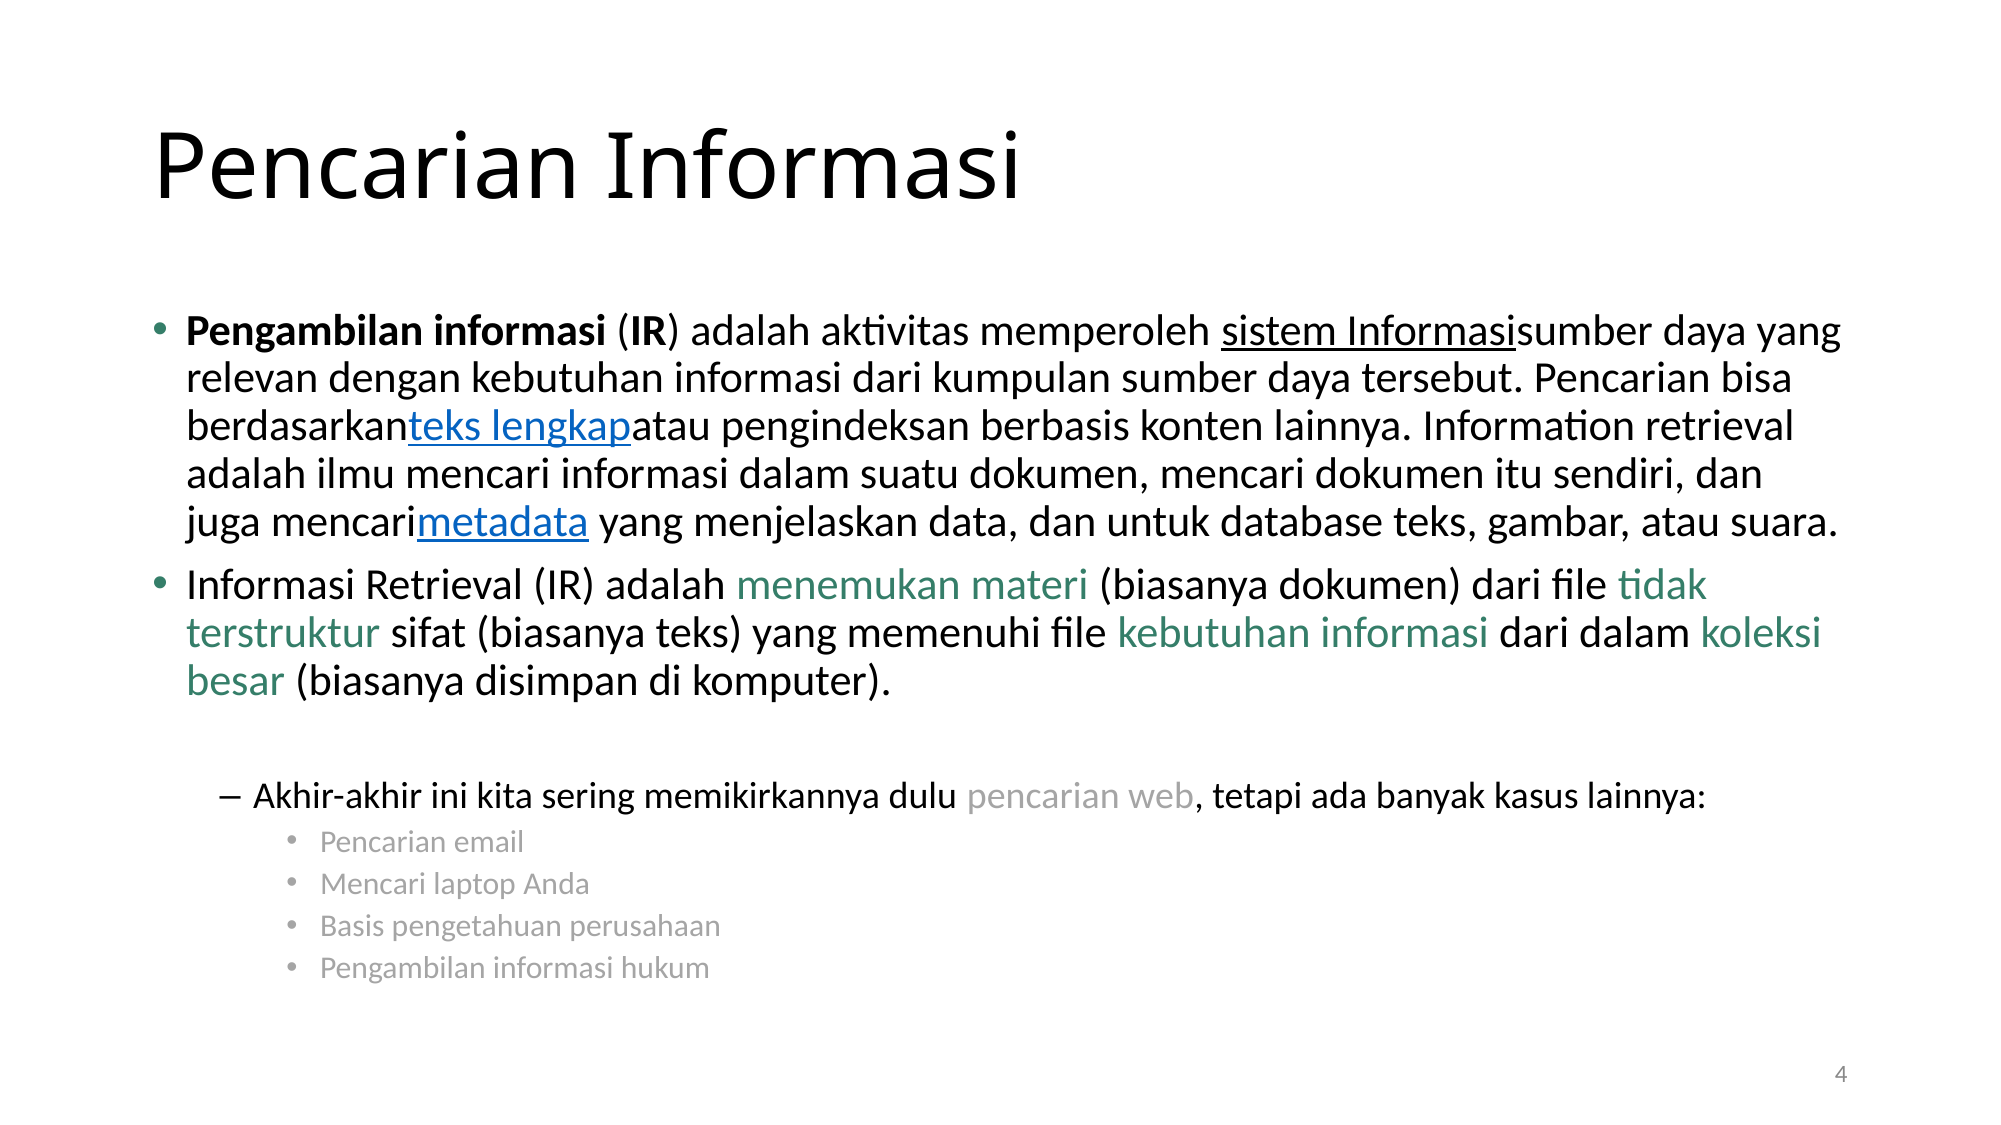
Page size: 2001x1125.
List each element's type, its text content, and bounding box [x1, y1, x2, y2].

slide_number 4 [1412, 1042, 1863, 1103]
title Pencarian Informasi [137, 59, 1863, 278]
list Pengambilan informasi (IR) adalah aktivitas memperoleh sistem Informasisumber daya yang relevan dengan kebutuhan informasi dari kumpulan sumber daya tersebut. Pencarian bisa berdasarkanteks lengkapatau pengindeksan berbasis konten lainnya. Information retrieval adalah ilmu mencari informasi dalam suatu dokumen, mencari dokumen itu sendiri, dan juga mencarimetadata yang menjelaskan data, dan untuk database teks, gambar, atau suara. Informasi Retrieval (IR) adalah menemukan materi (biasanya dokumen) dari file tidak terstruktur sifat (biasanya teks) yang memenuhi file kebutuhan informasi dari dalam koleksi besar (biasanya disimpan di komputer). Akhir-akhir ini kita sering memikirkannya dulu pencarian web, tetapi ada banyak kasus lainnya: Pencarian email Mencari laptop Anda Basis pengetahuan perusahaan Pengambilan informasi hukum [137, 299, 1863, 1014]
